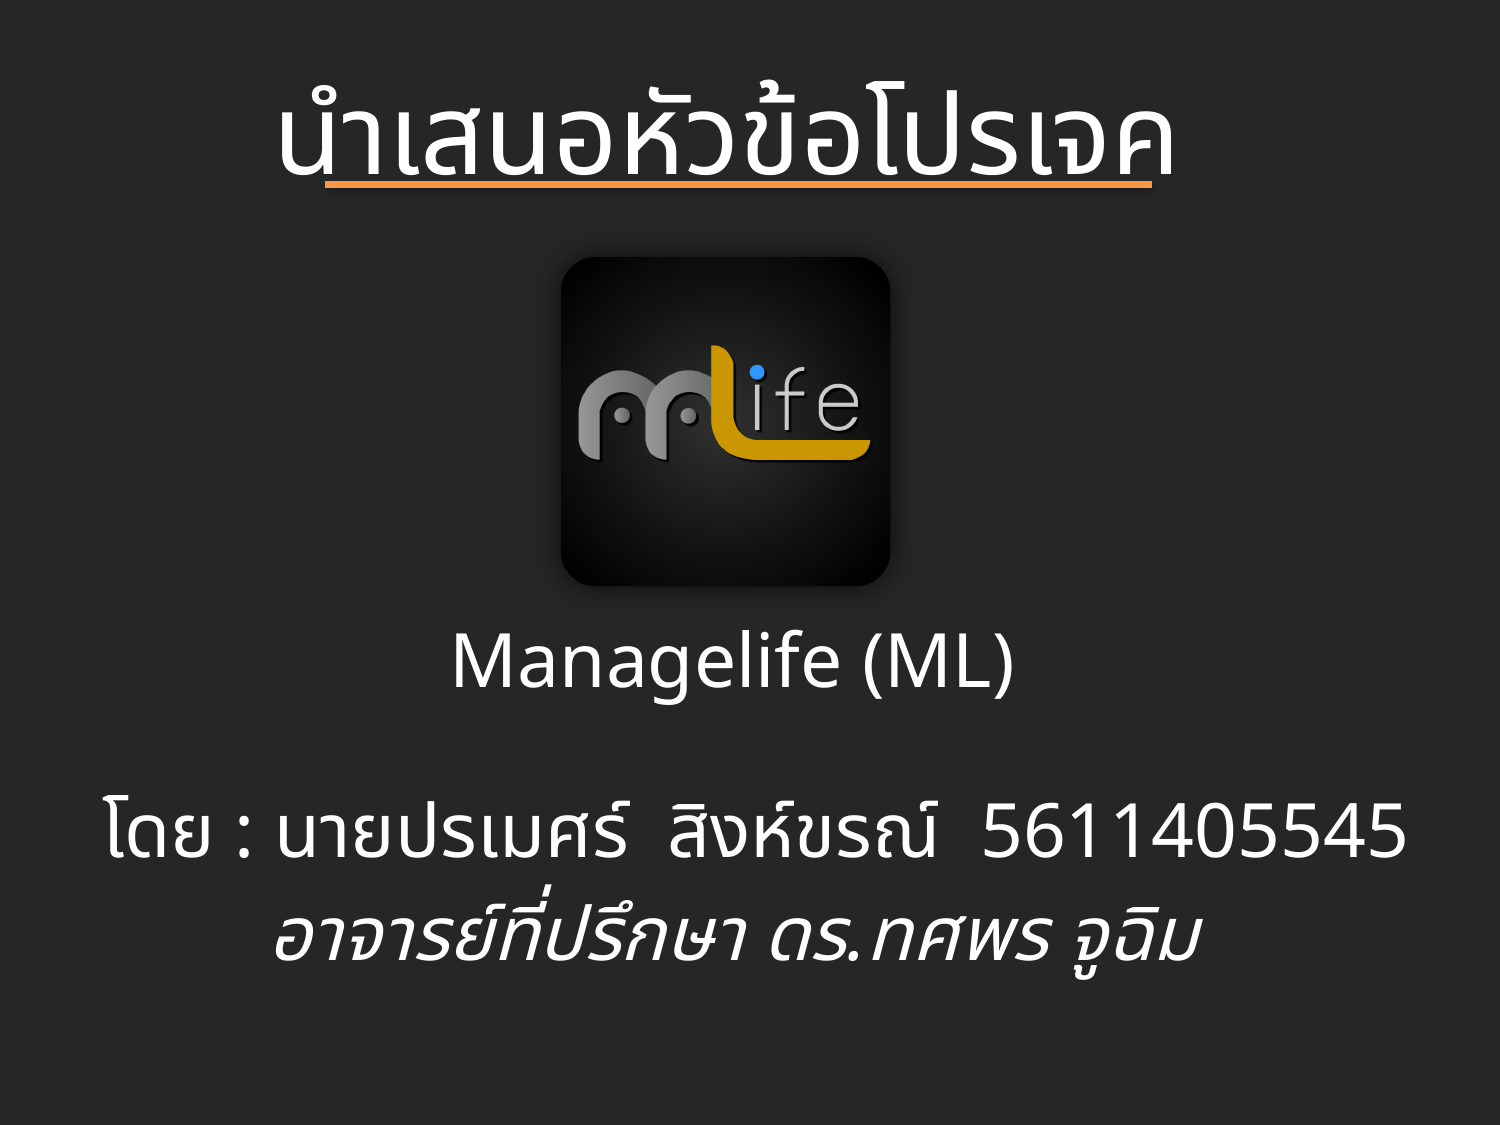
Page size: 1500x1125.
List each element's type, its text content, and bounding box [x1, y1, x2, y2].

text_box อาจารย์ที่ปรึกษา ดร.ทศพร จูฉิม [253, 878, 1214, 1054]
text_box นำเสนอหัวข้อโปรเจค [259, 54, 1225, 205]
picture [548, 243, 904, 599]
text_box Managelife (ML) [301, 609, 1164, 706]
text_box โดย : นายปรเมศร์ สิงห์ขรณ์ 5611405545 [87, 775, 1425, 880]
